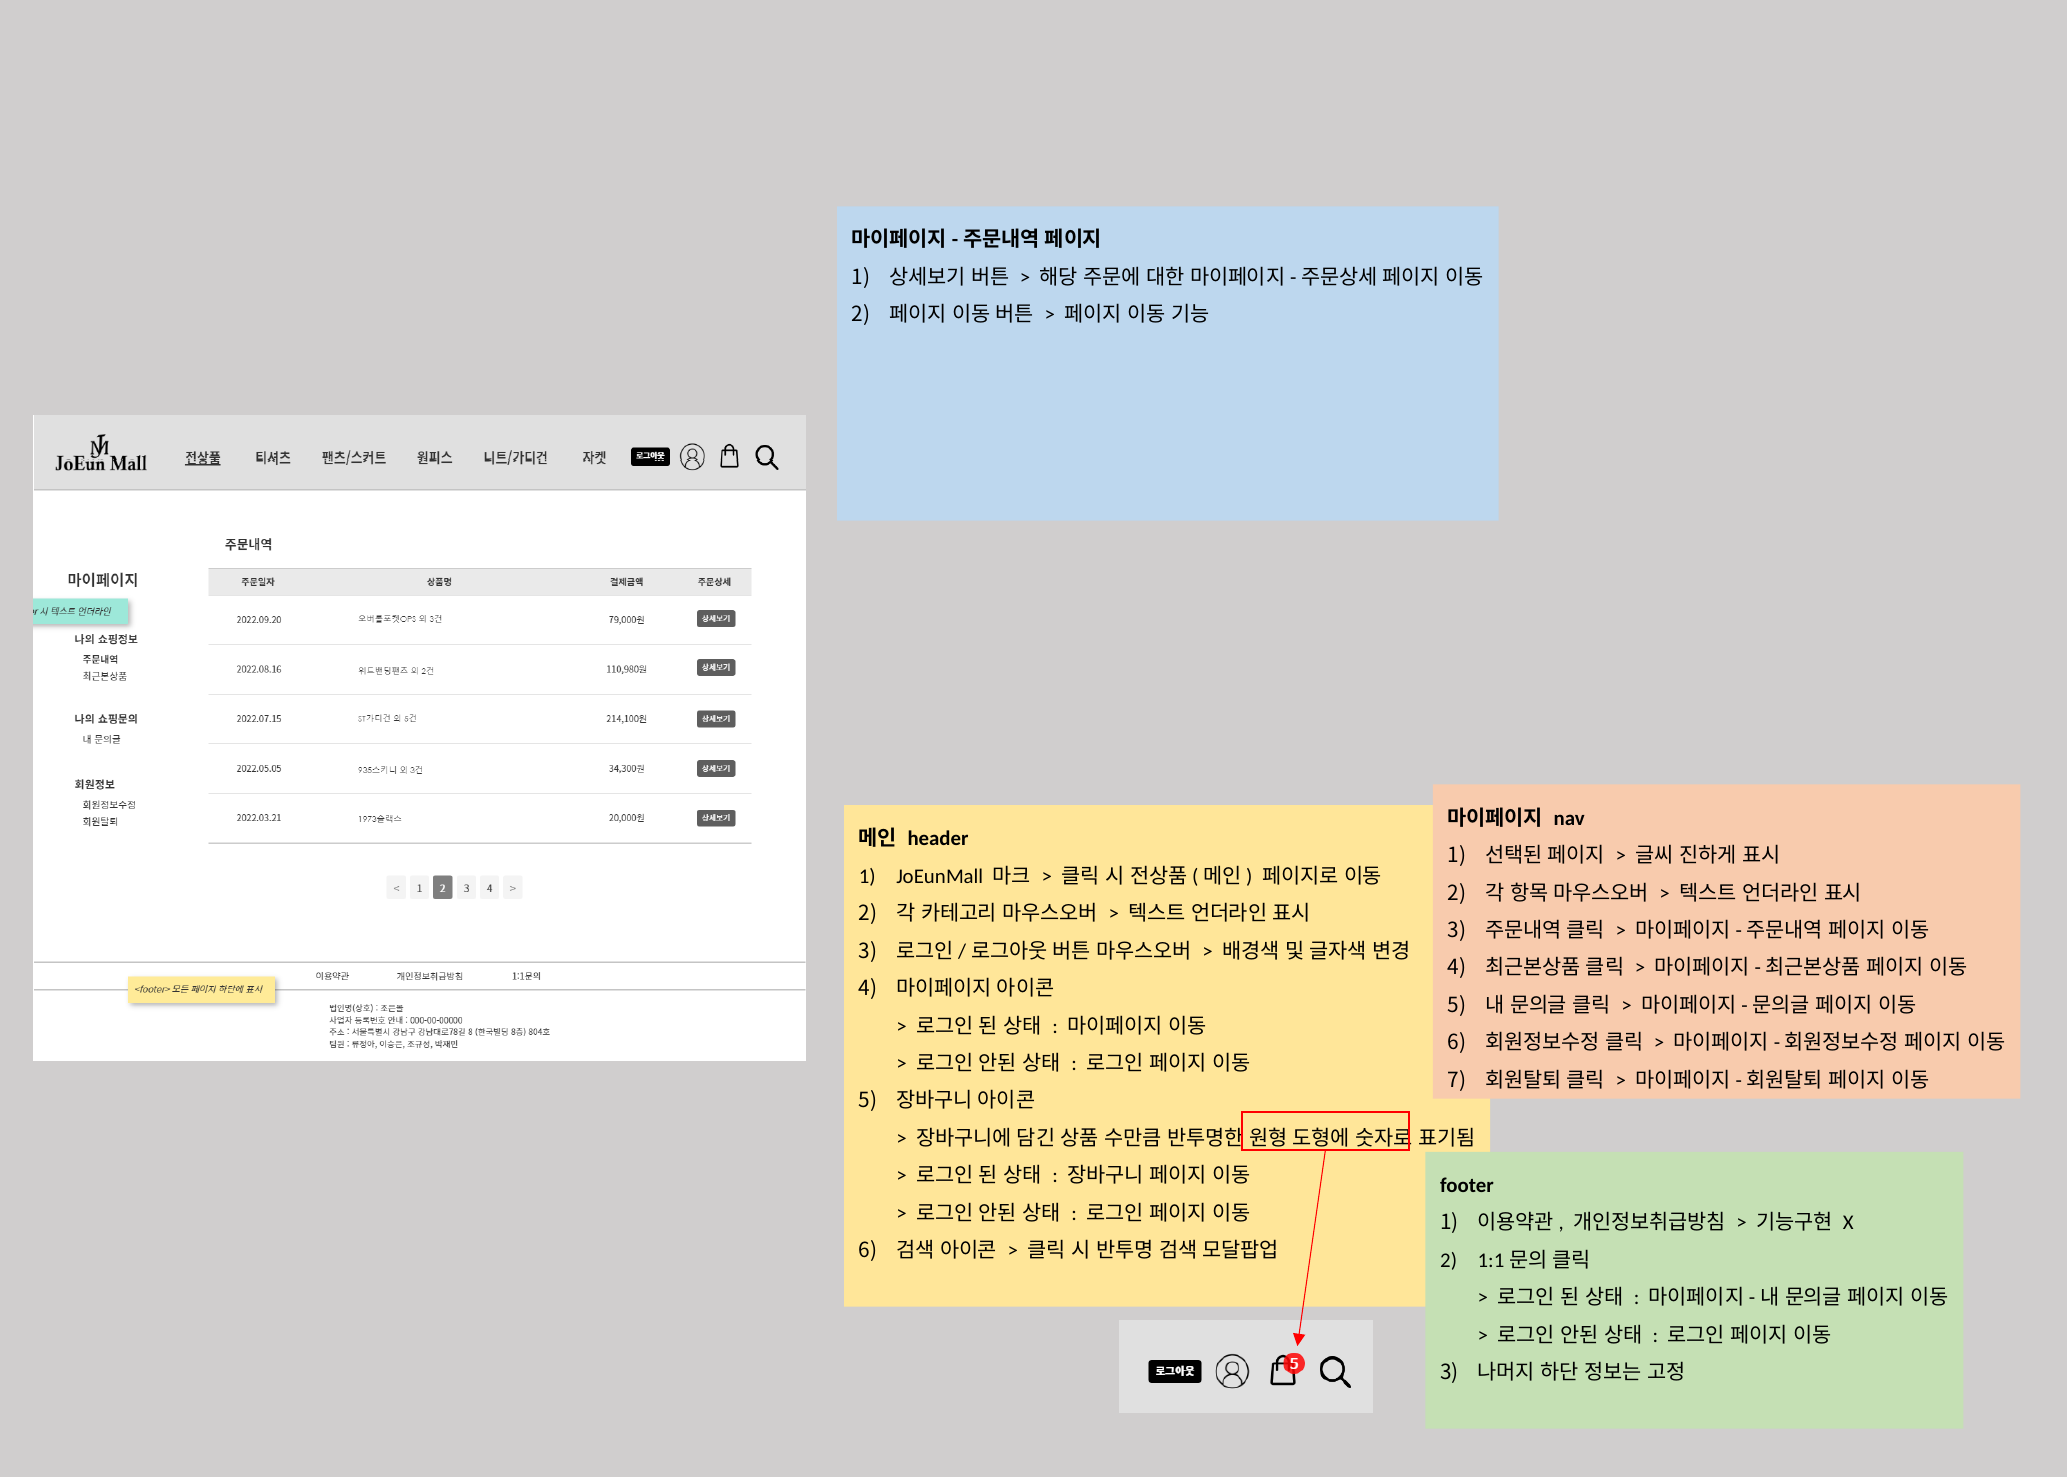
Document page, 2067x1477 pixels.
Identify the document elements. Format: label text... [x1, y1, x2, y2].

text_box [822, 784, 2034, 1429]
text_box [33, 415, 806, 1061]
text_box 마이페이지-주문내역 페이지 상세보기 버튼 > 해당 주문에 대한 마이페이지-주문상세 페이지 이동 페이지 이동 버튼 > 페이지 이동 기능 [837, 206, 1499, 521]
